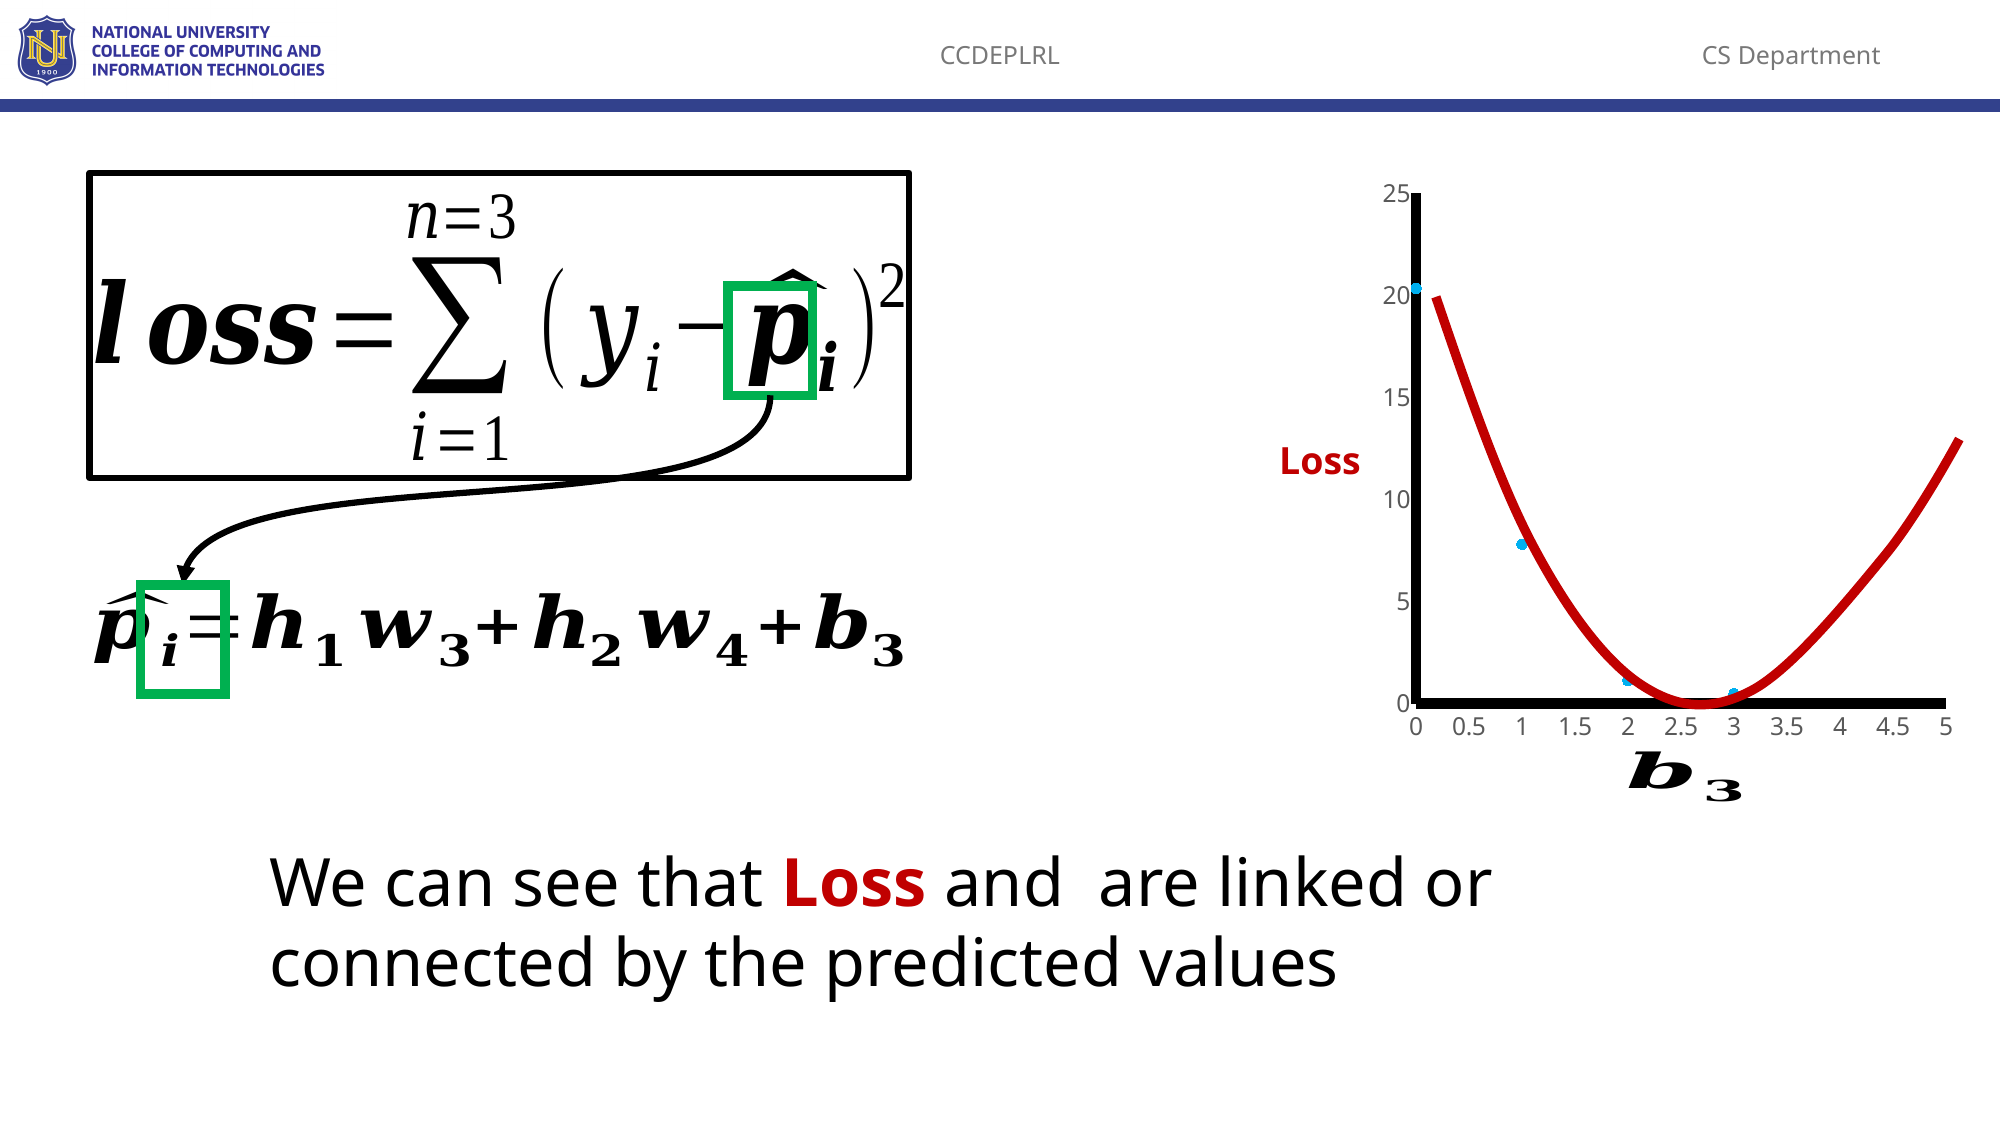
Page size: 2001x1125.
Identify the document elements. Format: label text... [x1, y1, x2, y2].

chart [1382, 175, 1954, 746]
picture [0, 0, 337, 99]
text_box [727, 284, 814, 397]
text_box Loss [1264, 429, 1382, 490]
text_box [139, 583, 227, 696]
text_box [381, 195, 572, 785]
text_box [1954, 437, 1961, 452]
